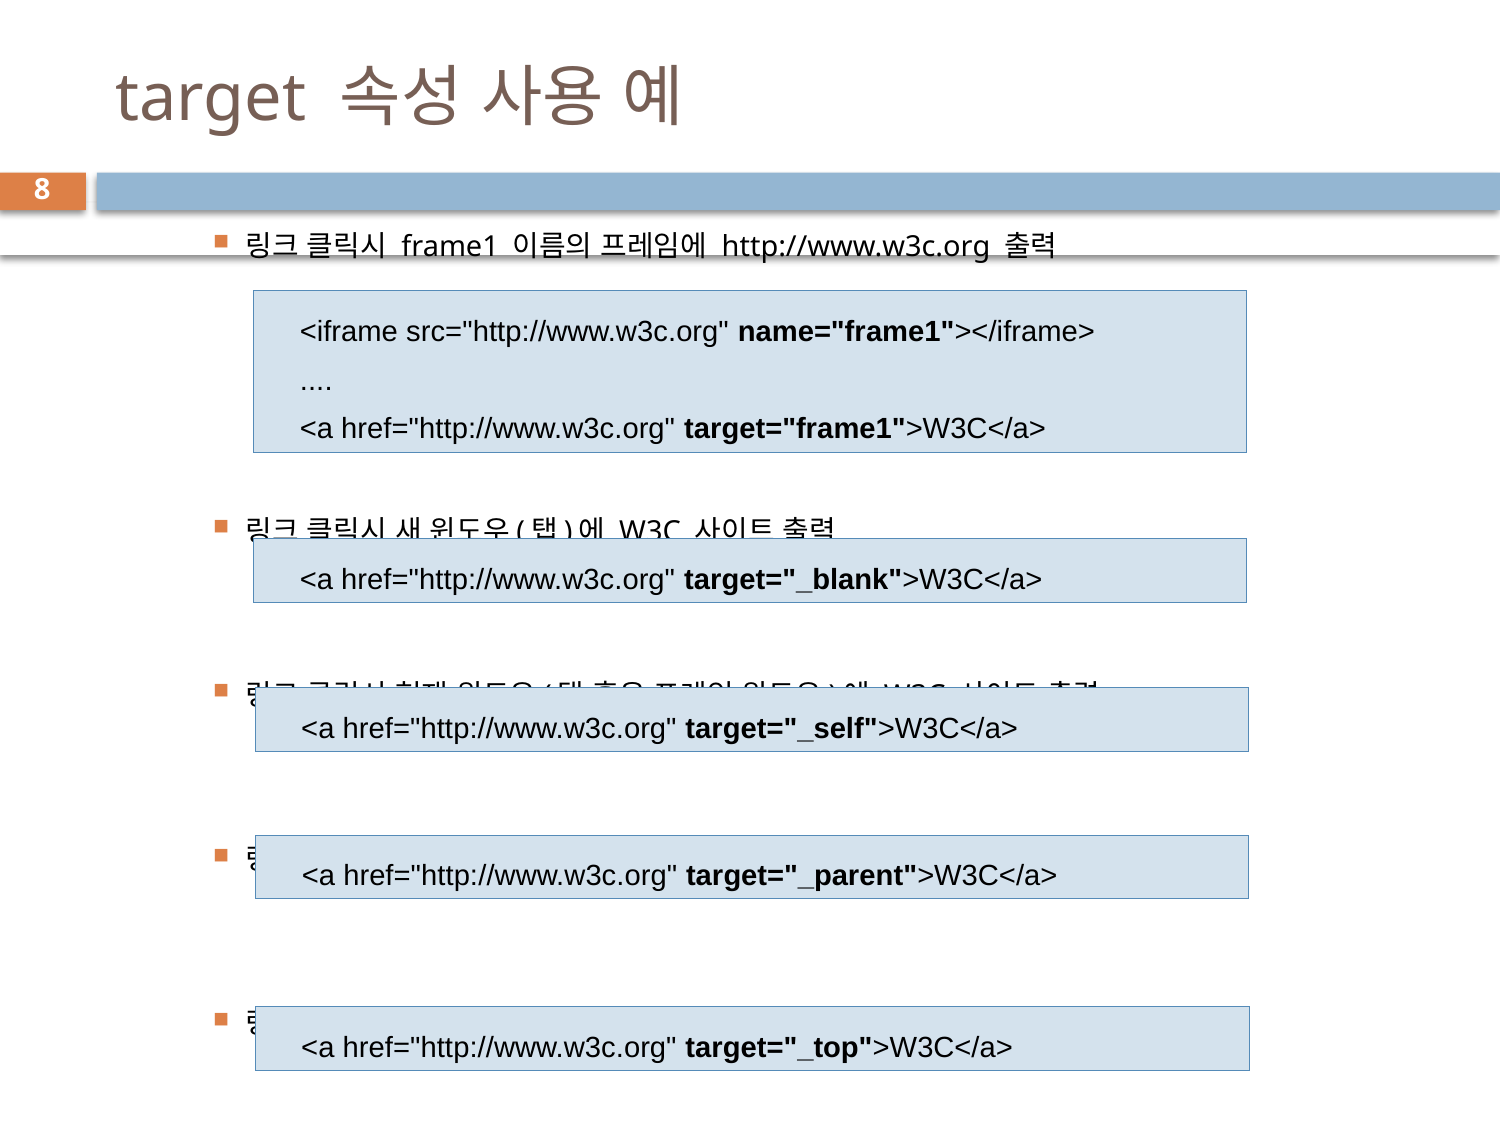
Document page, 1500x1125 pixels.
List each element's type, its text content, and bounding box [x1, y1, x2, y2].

list 링크 클릭시 frame1 이름의 프레임에 http://www.w3c.org 출력 링크 클릭시 새 윈도우(탭)에 W3C 사이트 출력 링크 클릭시 현재 윈도우(탭 혹은 프레임 윈도우)에 W3C 사이트 출력 링크를 클릭하면 부모 윈도우에 W3C 사이트 출력 링크 클릭시 모든 프레임 윈도우 제거, 브라우저 윈도우에 W3C 사이트 출력 [100, 219, 1438, 1047]
text_box <a href="http://www.w3c.org" target="_top">W3C</a> [255, 1006, 1250, 1071]
text_box <a href="http://www.w3c.org" target="_blank">W3C</a> [253, 538, 1247, 603]
text_box <iframe src="http://www.w3c.org" name="frame1"></iframe> .... <a href="http://www.w3c.org" target="frame1">W3C</a> [253, 290, 1247, 453]
text_box <a href="http://www.w3c.org" target="_self">W3C</a> [255, 687, 1249, 752]
slide_number 8 [0, 170, 87, 211]
title target 속성 사용 예 [100, 37, 1438, 149]
text_box <a href="http://www.w3c.org" target="_parent">W3C</a> [255, 835, 1249, 899]
